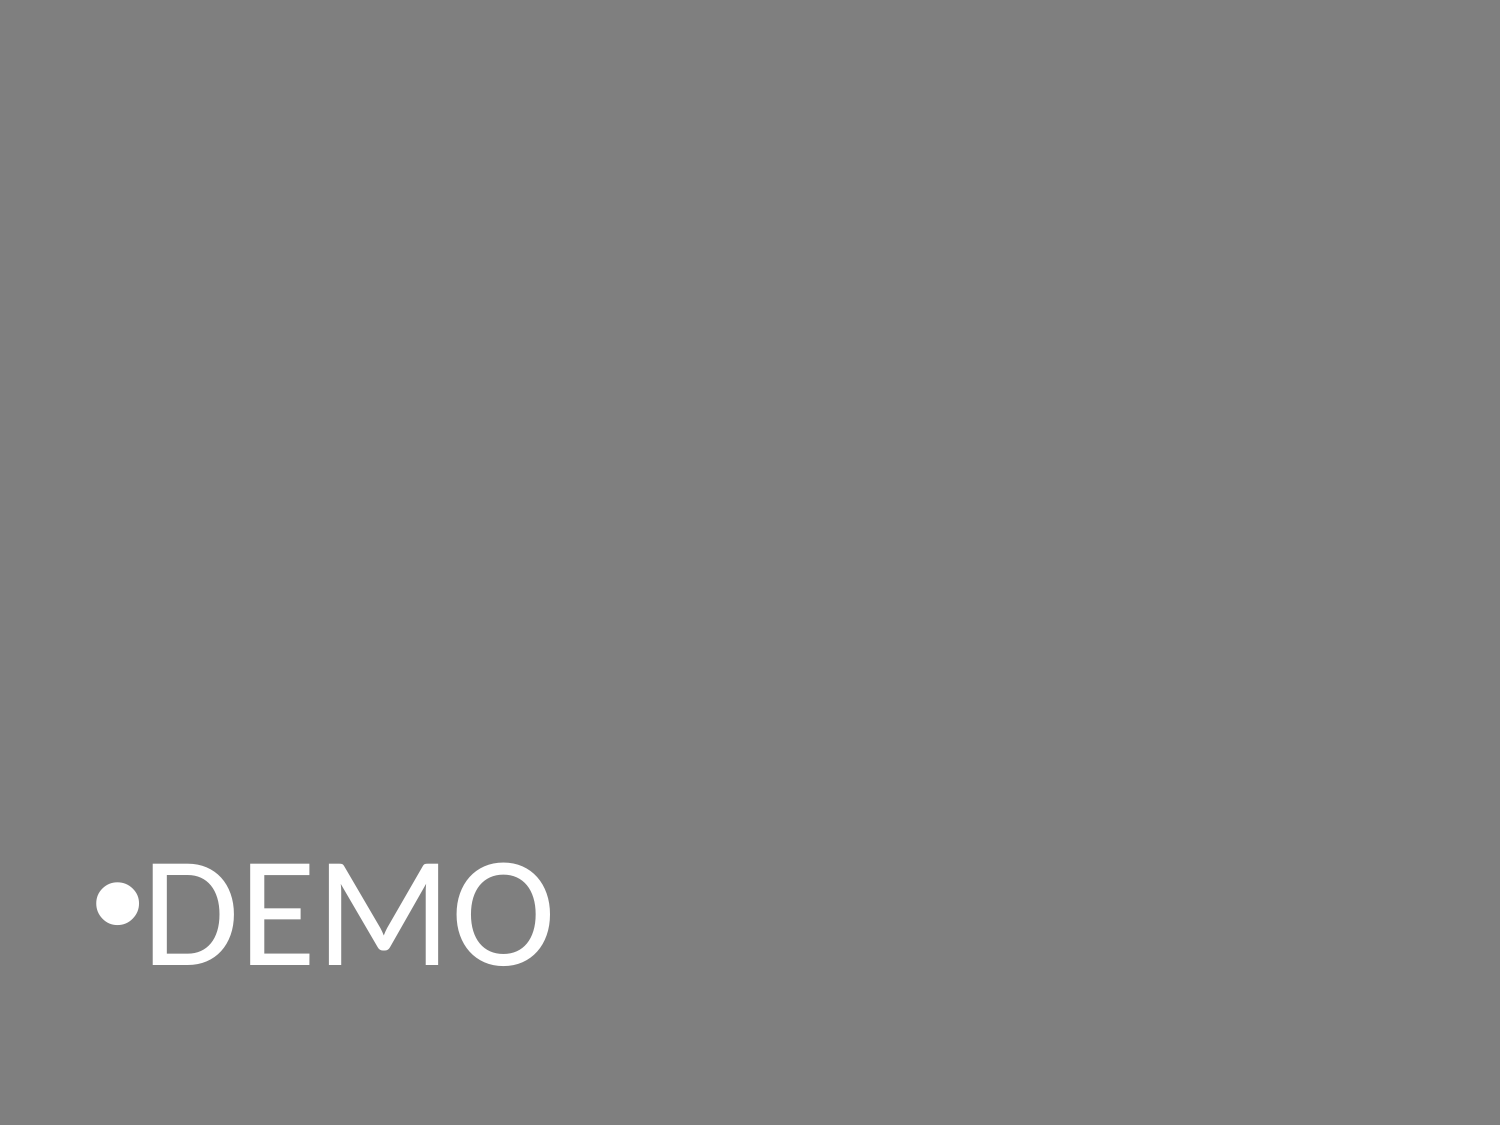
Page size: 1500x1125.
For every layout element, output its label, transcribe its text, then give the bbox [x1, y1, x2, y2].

list DEMO [75, 262, 1425, 1005]
